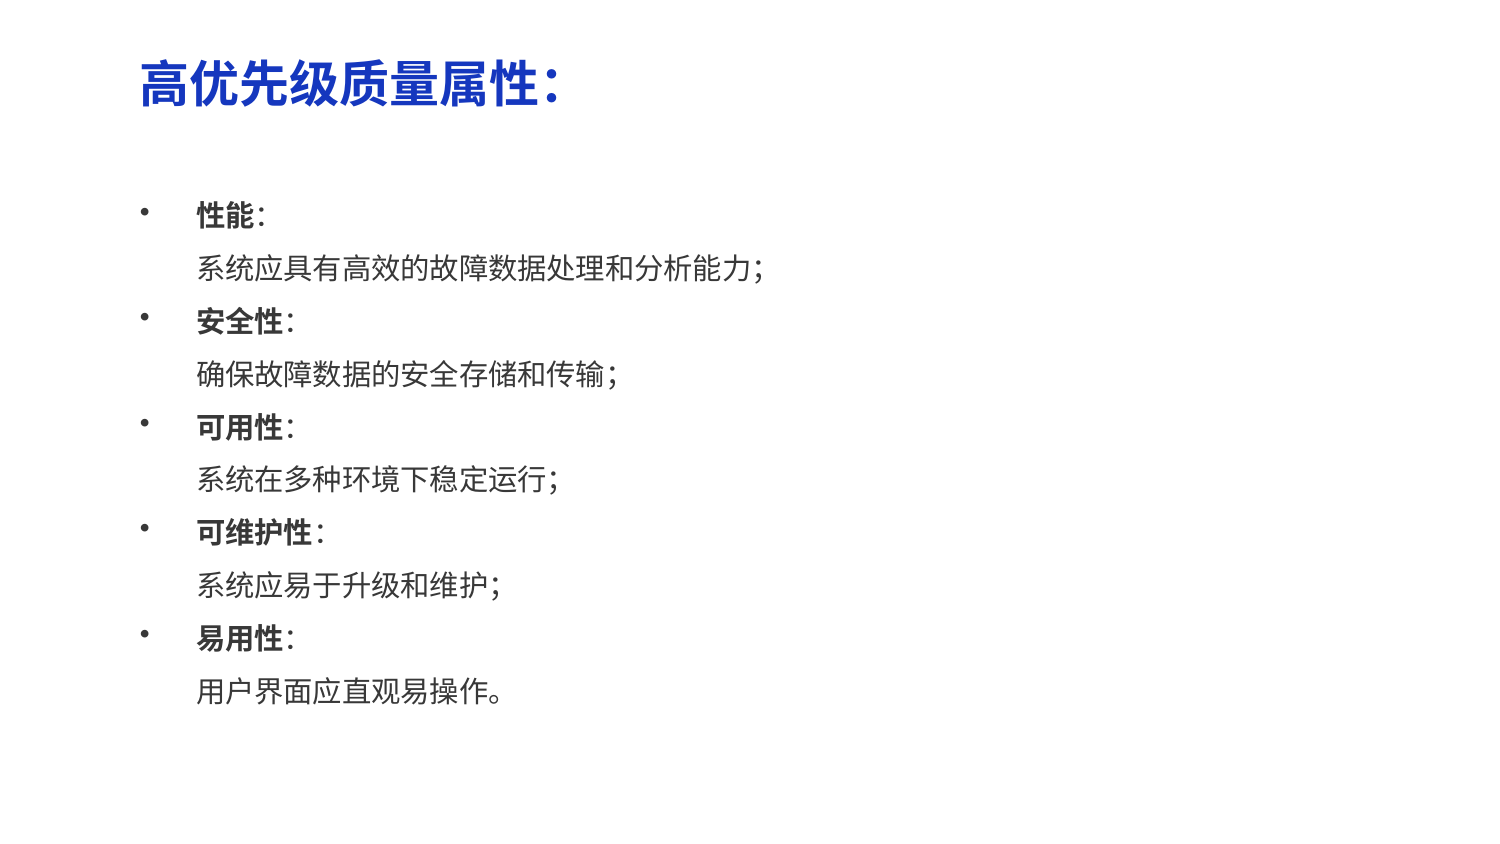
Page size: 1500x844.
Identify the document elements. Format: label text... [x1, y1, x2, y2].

text_box 高优先级质量属性： [125, 37, 1406, 129]
text_box 性能： 系统应具有高效的故障数据处理和分析能力； 安全性： 确保故障数据的安全存储和传输； 可用性： 系统在多种环境下稳定运行； 可维护性： 系统应易于升级和维护； 易用性： 用户界面应直观易操作。 [125, 172, 1391, 775]
